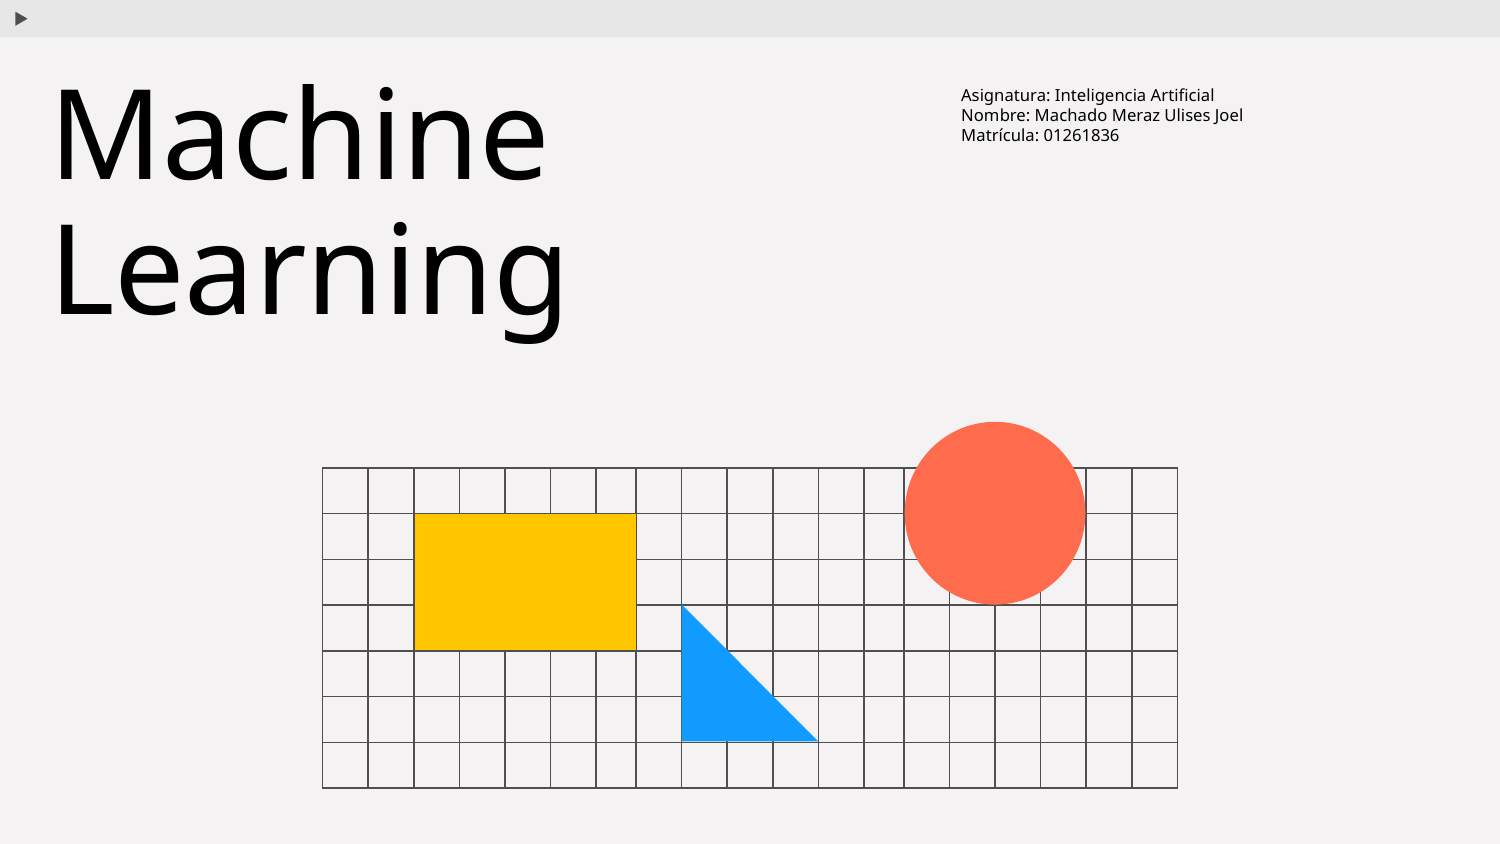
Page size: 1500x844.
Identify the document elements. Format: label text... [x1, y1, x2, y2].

subtitle Asignatura: Inteligencia Artificial Nombre: Machado Meraz Ulises Joel Matrícula: 01261836 [946, 69, 1478, 191]
title Machine Learning [34, 56, 911, 386]
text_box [322, 421, 1178, 790]
